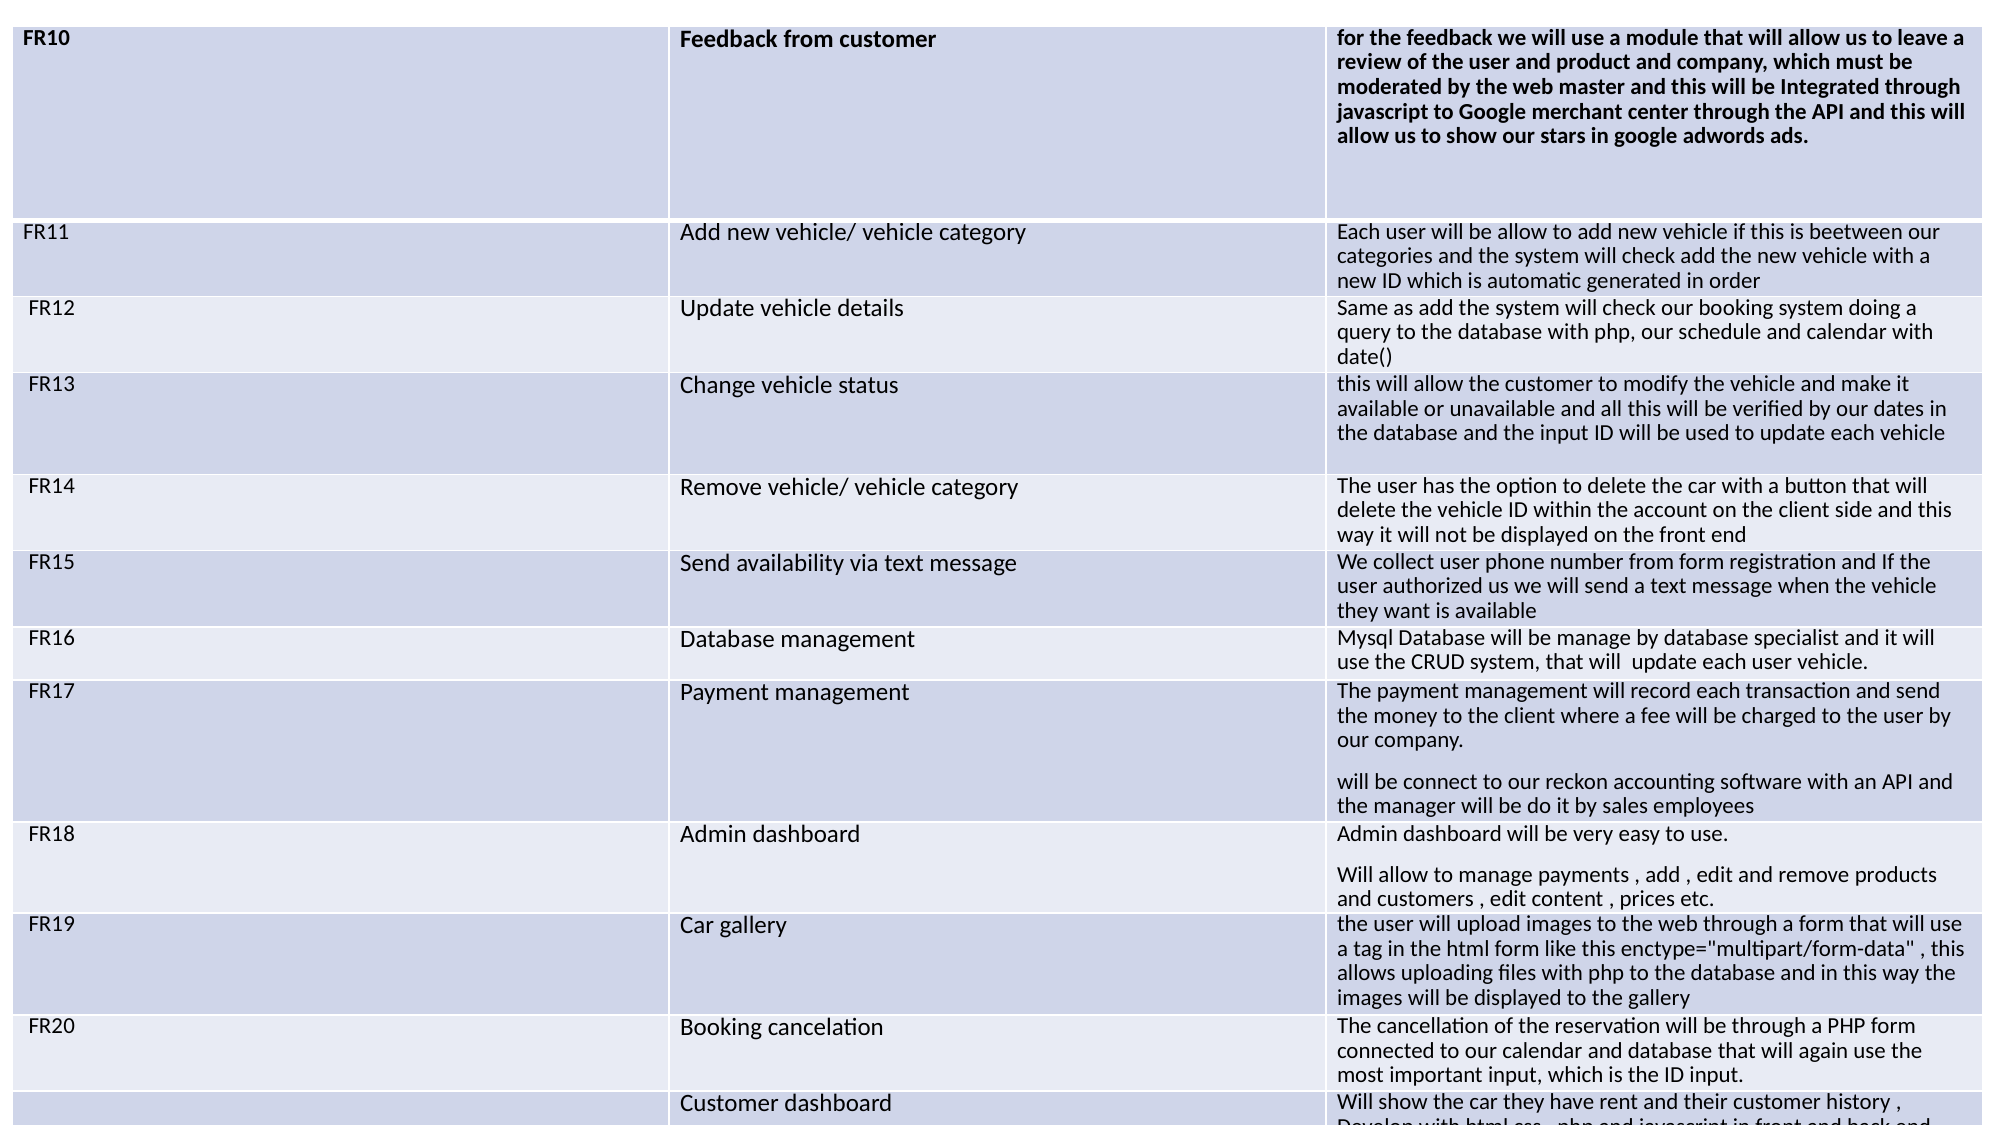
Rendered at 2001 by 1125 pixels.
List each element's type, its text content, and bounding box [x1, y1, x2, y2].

table_cell FR19 [13, 914, 668, 1014]
table_cell FR14 [13, 475, 668, 550]
table_cell Booking cancelation [670, 1016, 1325, 1090]
table_cell FR17 [13, 681, 668, 821]
table_cell Car gallery [670, 914, 1325, 1014]
table_cell Admin dashboard [670, 823, 1325, 912]
table_cell Same as add the system will check our booking system doing a query to the database with php, our schedule and calendar with date() [1327, 297, 1982, 372]
table_cell FR20 [13, 1016, 668, 1090]
table_header FR10 [13, 27, 668, 218]
table_cell Admin dashboard will be very easy to use. Will allow to manage payments , add , edit and remove products and customers , edit content , prices etc. [1327, 823, 1982, 912]
table_cell the user will upload images to the web through a form that will use a tag in the html form like this enctype="multipart/form-data" , this allows uploading files with php to the database and in this way the images will be displayed to the gallery [1327, 914, 1982, 1014]
table_cell Mysql Database will be manage by database specialist and it will use the CRUD system, that will update each user vehicle. [1327, 628, 1982, 679]
table_cell Remove vehicle/ vehicle category [670, 475, 1325, 550]
table_header for the feedback we will use a module that will allow us to leave a review of the user and product and company, which must be moderated by the web master and this will be Integrated through javascript to Google merchant center through the API and this will allow us to show our stars in google adwords ads. [1327, 27, 1982, 218]
table_header Feedback from customer [670, 27, 1325, 218]
table_cell The cancellation of the reservation will be through a PHP form connected to our calendar and database that will again use the most important input, which is the ID input. [1327, 1016, 1982, 1090]
table_cell FR11 [13, 223, 668, 296]
table_cell FR13 [13, 373, 668, 474]
table_cell Payment management [670, 681, 1325, 821]
table_cell Add new vehicle/ vehicle category [670, 223, 1325, 296]
table_cell Customer dashboard [670, 1092, 1325, 1125]
table_cell Update vehicle details [670, 297, 1325, 372]
table_cell FR18 [13, 823, 668, 912]
table_cell FR15 [13, 551, 668, 626]
table_cell The payment management will record each transaction and send the money to the client where a fee will be charged to the user by our company. will be connect to our reckon accounting software with an API and the manager will be do it by sales employees [1327, 681, 1982, 821]
table_cell Send availability via text message [670, 551, 1325, 626]
table_cell Each user will be allow to add new vehicle if this is beetween our categories and the system will check add the new vehicle with a new ID which is automatic generated in order [1327, 223, 1982, 296]
table_cell Will show the car they have rent and their customer history , Develop with html css , php and javascript in front and back end [1327, 1092, 1982, 1125]
table_cell We collect user phone number from form registration and If the user authorized us we will send a text message when the vehicle they want is available [1327, 551, 1982, 626]
table_cell Change vehicle status [670, 373, 1325, 474]
table_cell this will allow the customer to modify the vehicle and make it available or unavailable and all this will be verified by our dates in the database and the input ID will be used to update each vehicle [1327, 373, 1982, 474]
table_cell FR16 [13, 628, 668, 679]
table_cell [13, 1092, 668, 1125]
table_cell The user has the option to delete the car with a button that will delete the vehicle ID within the account on the client side and this way it will not be displayed on the front end [1327, 475, 1982, 550]
table_cell Database management [670, 628, 1325, 679]
table_cell FR12 [13, 297, 668, 372]
